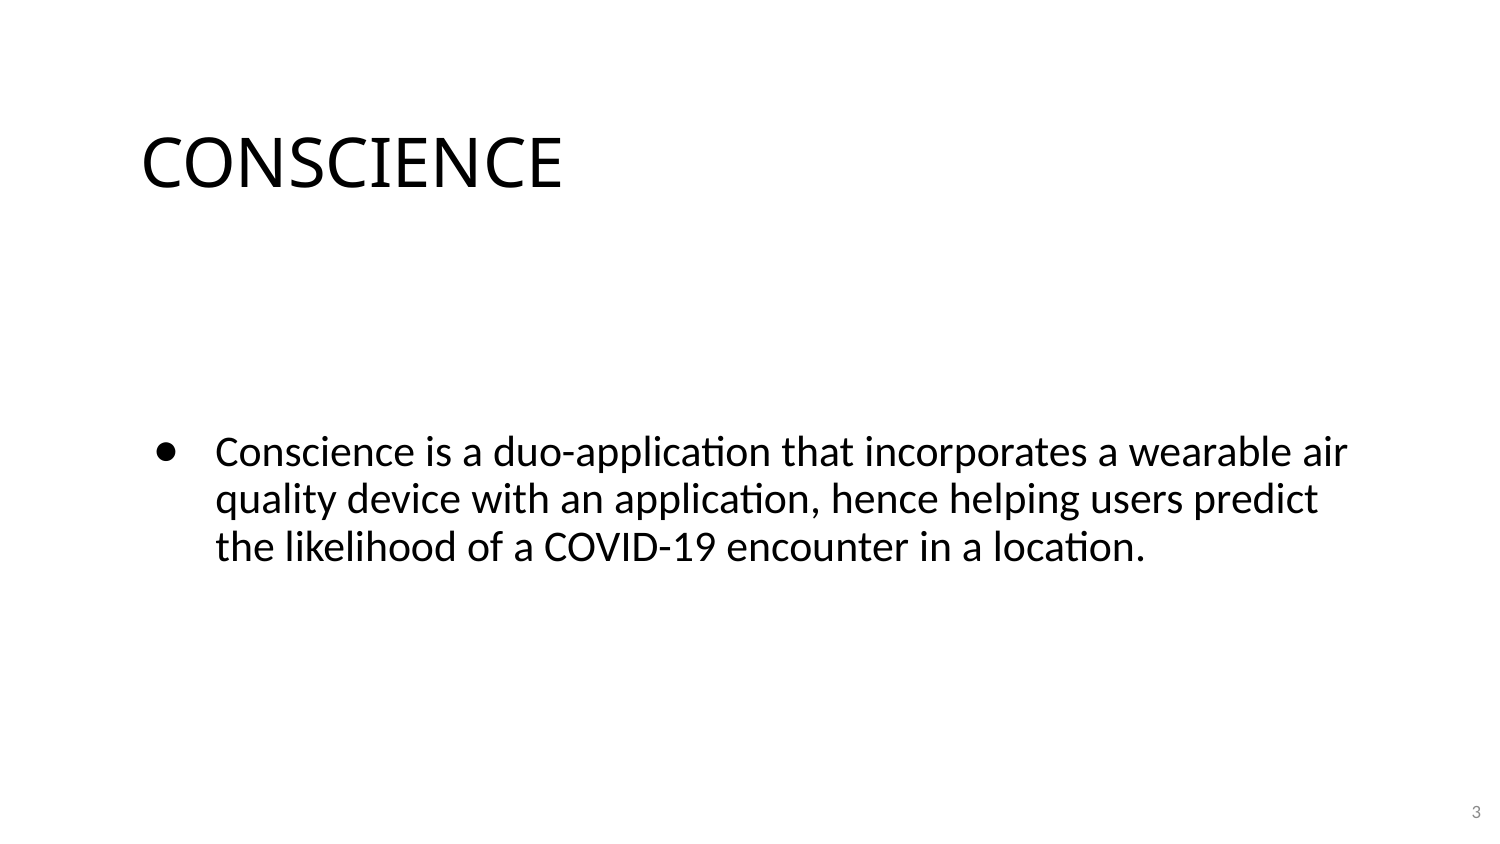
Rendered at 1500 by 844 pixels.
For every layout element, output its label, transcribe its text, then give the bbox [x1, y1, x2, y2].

title CONSCIENCE [140, 137, 1360, 203]
list Conscience is a duo-application that incorporates a wearable air quality device with an application, hence helping users predict the likelihood of a COVID-19 encounter in a location. [140, 234, 1360, 733]
slide_number 3 [1391, 779, 1482, 844]
